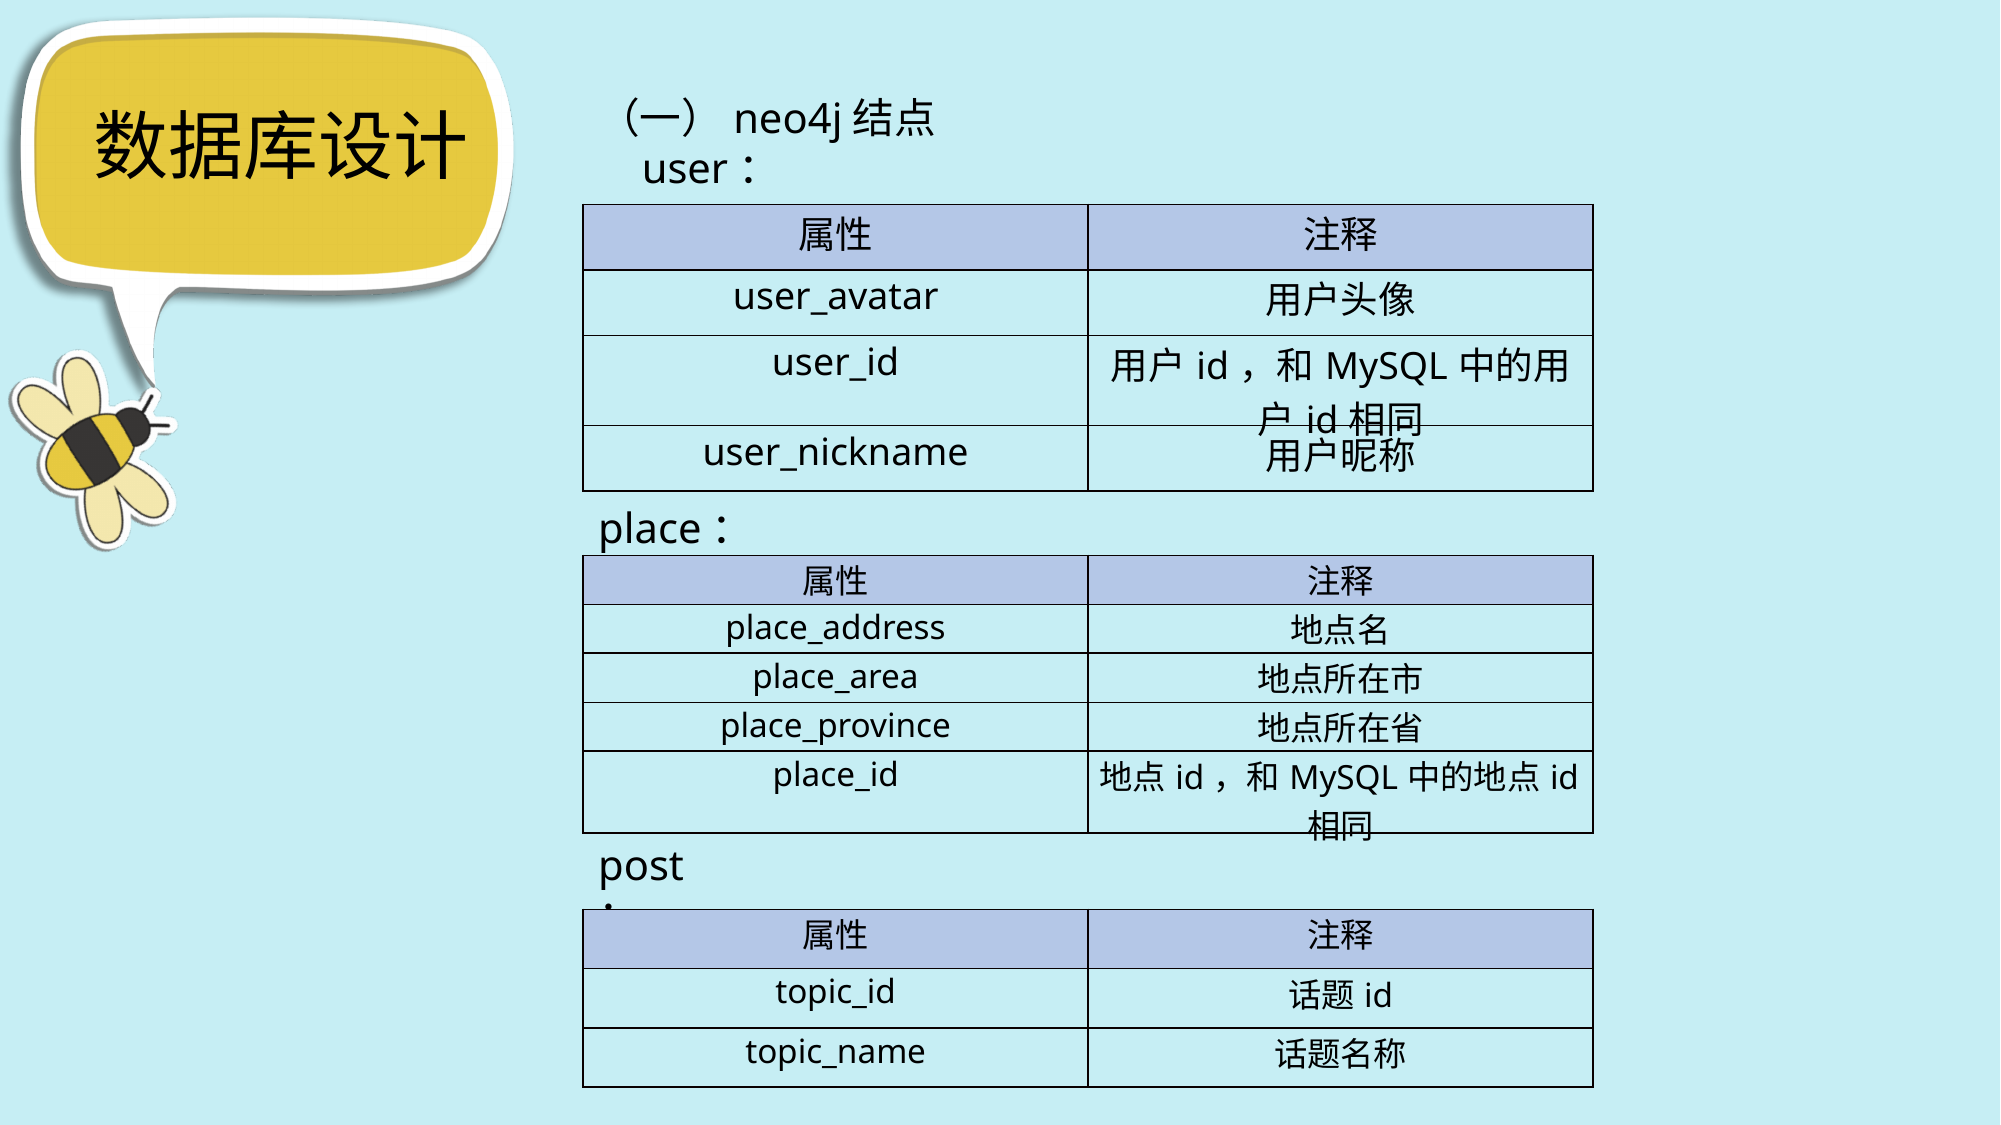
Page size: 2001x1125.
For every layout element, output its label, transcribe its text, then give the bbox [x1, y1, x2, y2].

table_cell 话题名称 [1089, 1029, 1592, 1086]
table_cell 地点所在市 [1089, 654, 1592, 702]
table_cell 话题id [1089, 969, 1592, 1027]
table_cell 地点名 [1089, 605, 1592, 652]
table_cell user_nickname [584, 426, 1087, 449]
table_header 注释 [1089, 556, 1592, 604]
table_cell place_id [584, 752, 1087, 832]
table_cell 地点id，和MySQL中的地点id相同 [1089, 752, 1592, 832]
table_cell place_area [584, 654, 1087, 702]
table_cell 用户昵称 [1089, 426, 1592, 490]
table_cell 用户头像 [1089, 271, 1592, 335]
table_cell place_province [584, 703, 1087, 750]
table_cell topic_id [584, 969, 1087, 1027]
table_cell user_avatar [584, 271, 1087, 335]
table_cell 用户id，和MySQL中的用户id相同 [1089, 336, 1592, 425]
text_box （一）neo4j结点 user： [583, 84, 1417, 200]
table_cell place_address [584, 605, 1087, 652]
text_box place： [583, 449, 1417, 555]
text_box post： [583, 786, 740, 873]
table_cell topic_name [584, 1029, 1087, 1086]
table_header 属性 [584, 556, 1087, 604]
table_header 属性 [584, 205, 1087, 269]
table_cell user_id [584, 336, 1087, 425]
table_header 属性 [584, 910, 1087, 968]
table_header 注释 [1089, 910, 1592, 968]
table_cell 地点所在省 [1089, 703, 1592, 750]
table_header 注释 [1089, 205, 1592, 269]
picture [0, 13, 516, 581]
